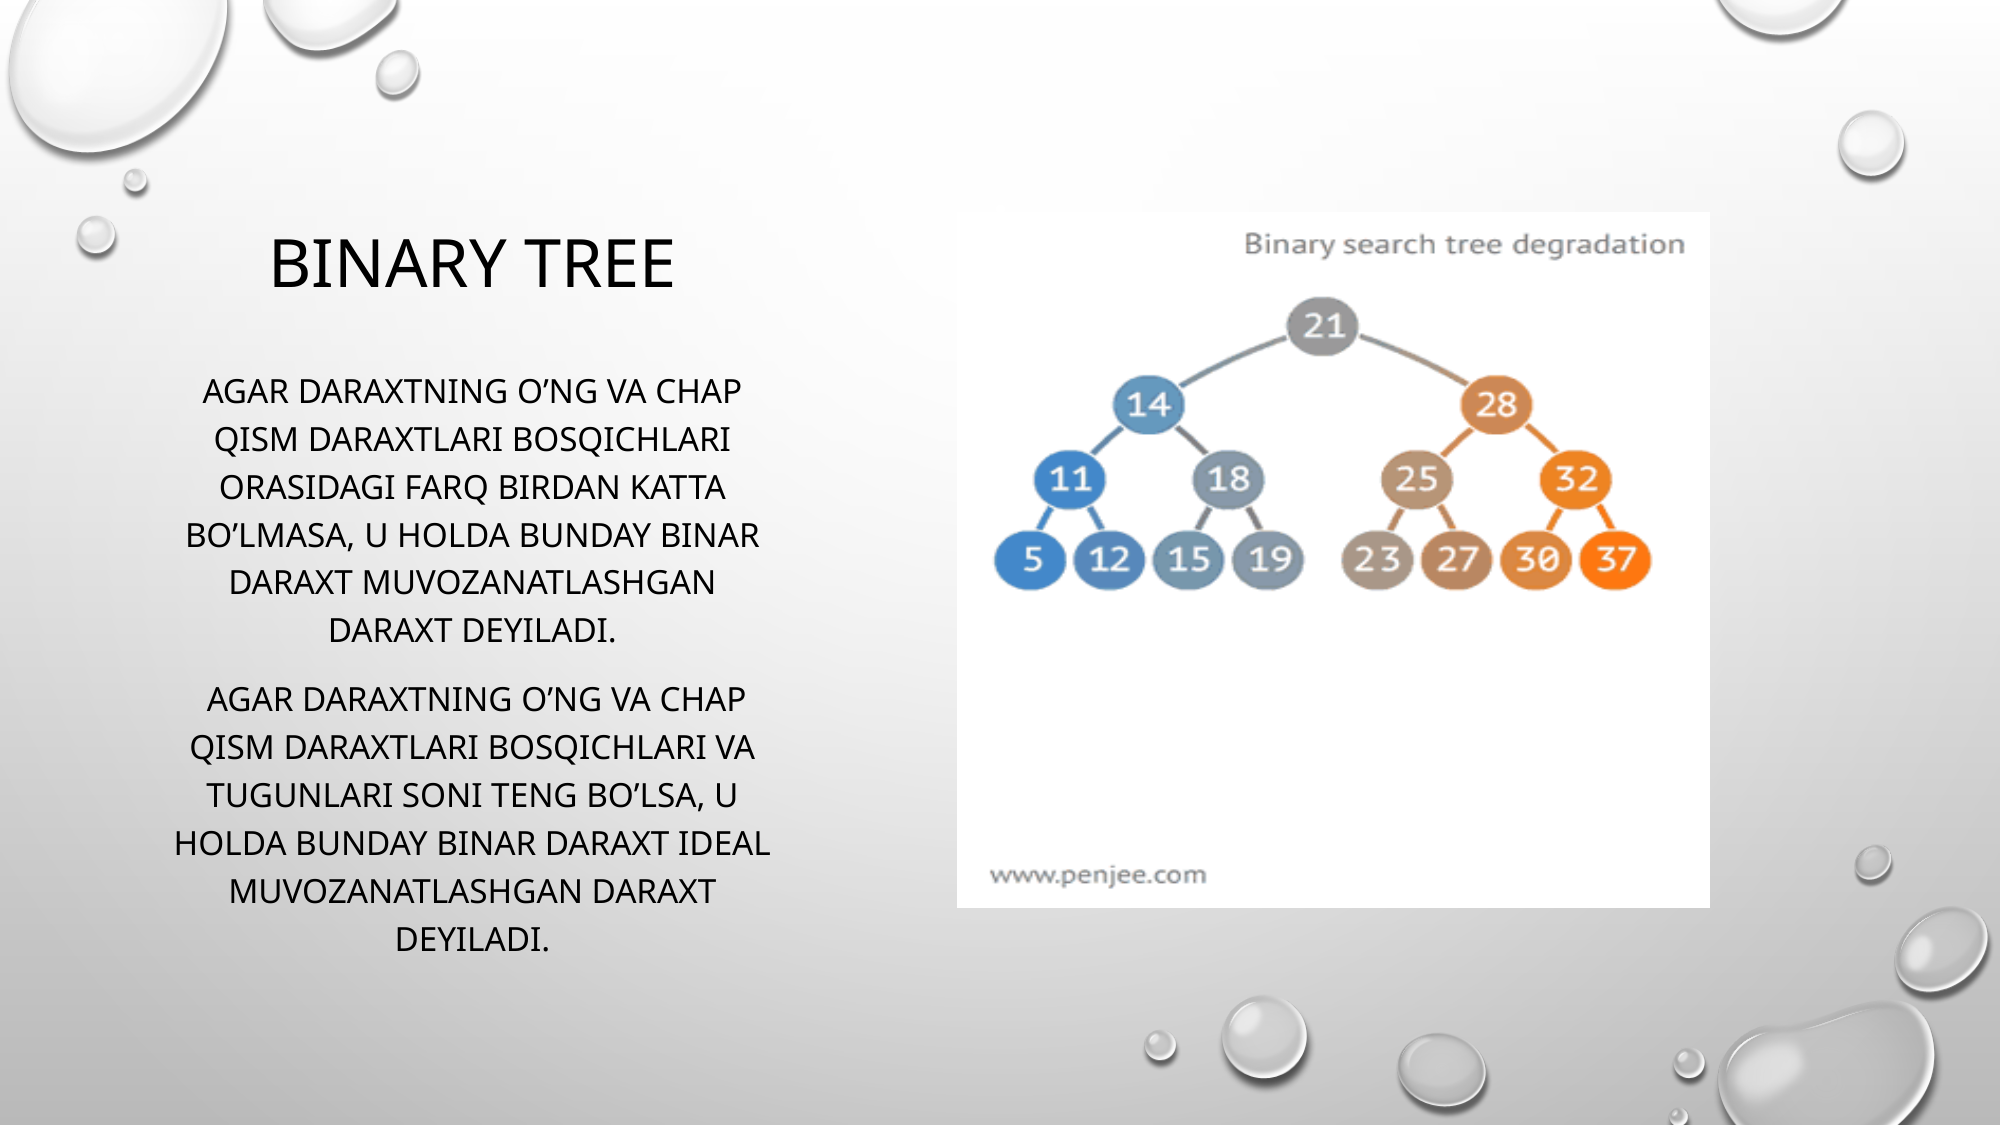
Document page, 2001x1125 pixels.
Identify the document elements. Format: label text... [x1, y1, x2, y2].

picture [0, 0, 2000, 1125]
list Agar daraxtning o’ng va chap qism daraxtlari bosqichlari orasidagi farq birdan katta bo’lmasa, u holda bunday binar daraxt muvozanatlashgan daraxt deyiladi. Agar daraxtning o’ng va chap qism daraxtlari bosqichlari va tugunlari soni teng bo’lsa, u holda bunday binar daraxt ideal muvozanatlashgan daraxt deyiladi. [149, 354, 796, 950]
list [956, 212, 1710, 908]
title Binary tree [149, 99, 796, 310]
